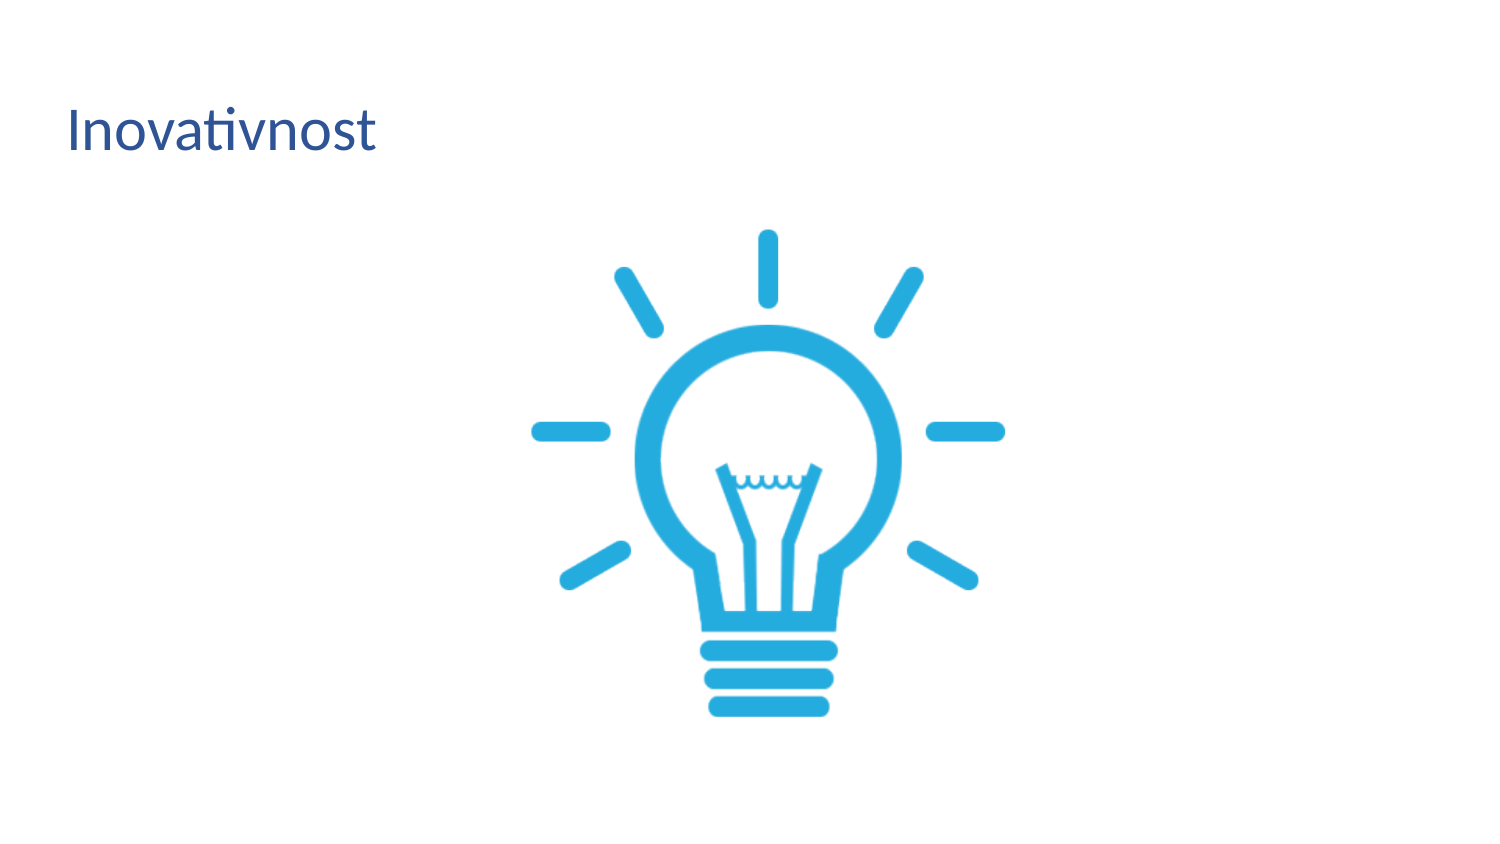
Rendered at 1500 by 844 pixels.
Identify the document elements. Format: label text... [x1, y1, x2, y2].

title Inovativnost [51, 72, 1449, 167]
picture [475, 206, 1063, 769]
